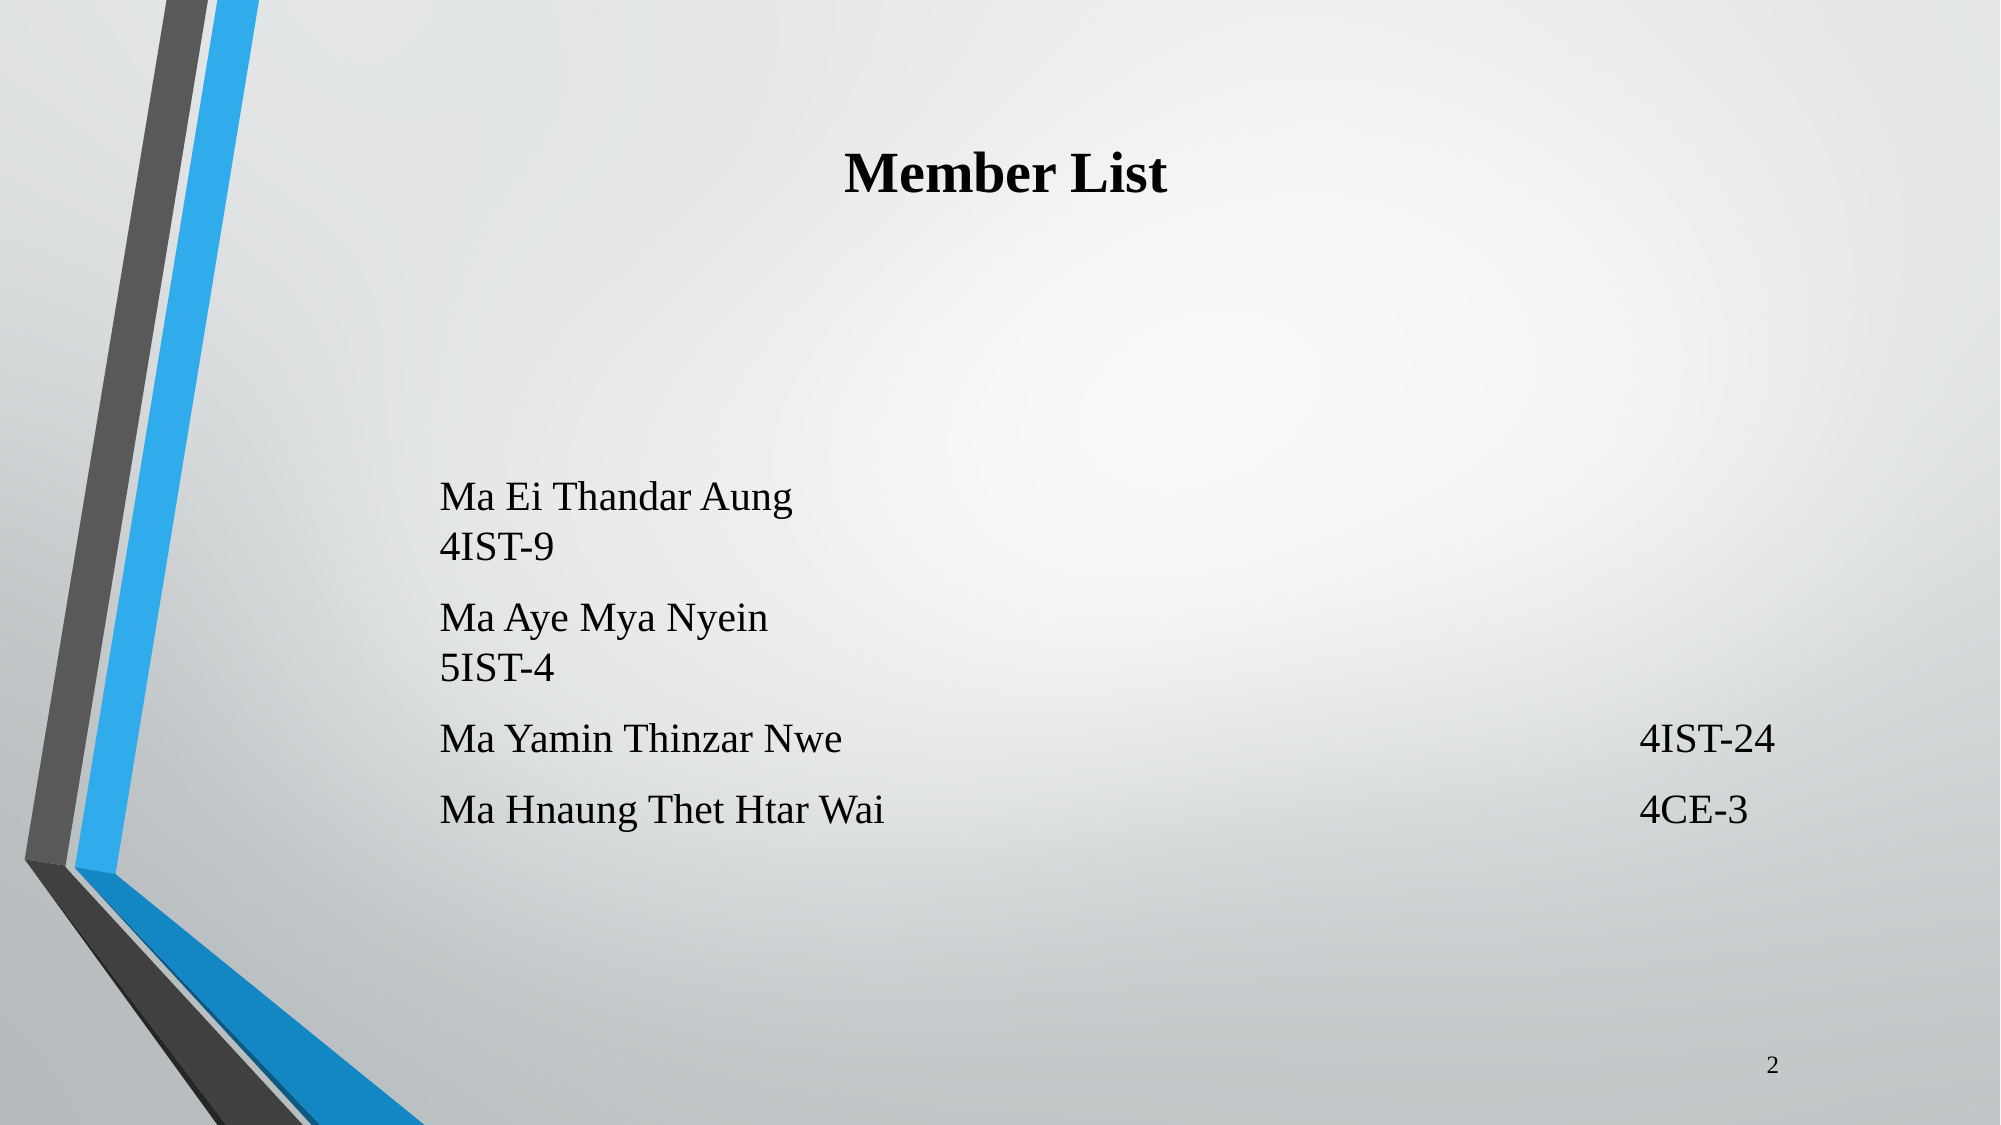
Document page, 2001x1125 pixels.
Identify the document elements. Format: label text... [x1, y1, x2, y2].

title Member List [143, 96, 1869, 243]
text_box 2 [1751, 1041, 1960, 1086]
list Ma Ei Thandar Aung 4IST-9 Ma Aye Mya Nyein 5IST-4 Ma Yamin Thinzar Nwe 4IST-24 Ma Hnaung Thet Htar Wai 4CE-3 [424, 328, 1869, 972]
